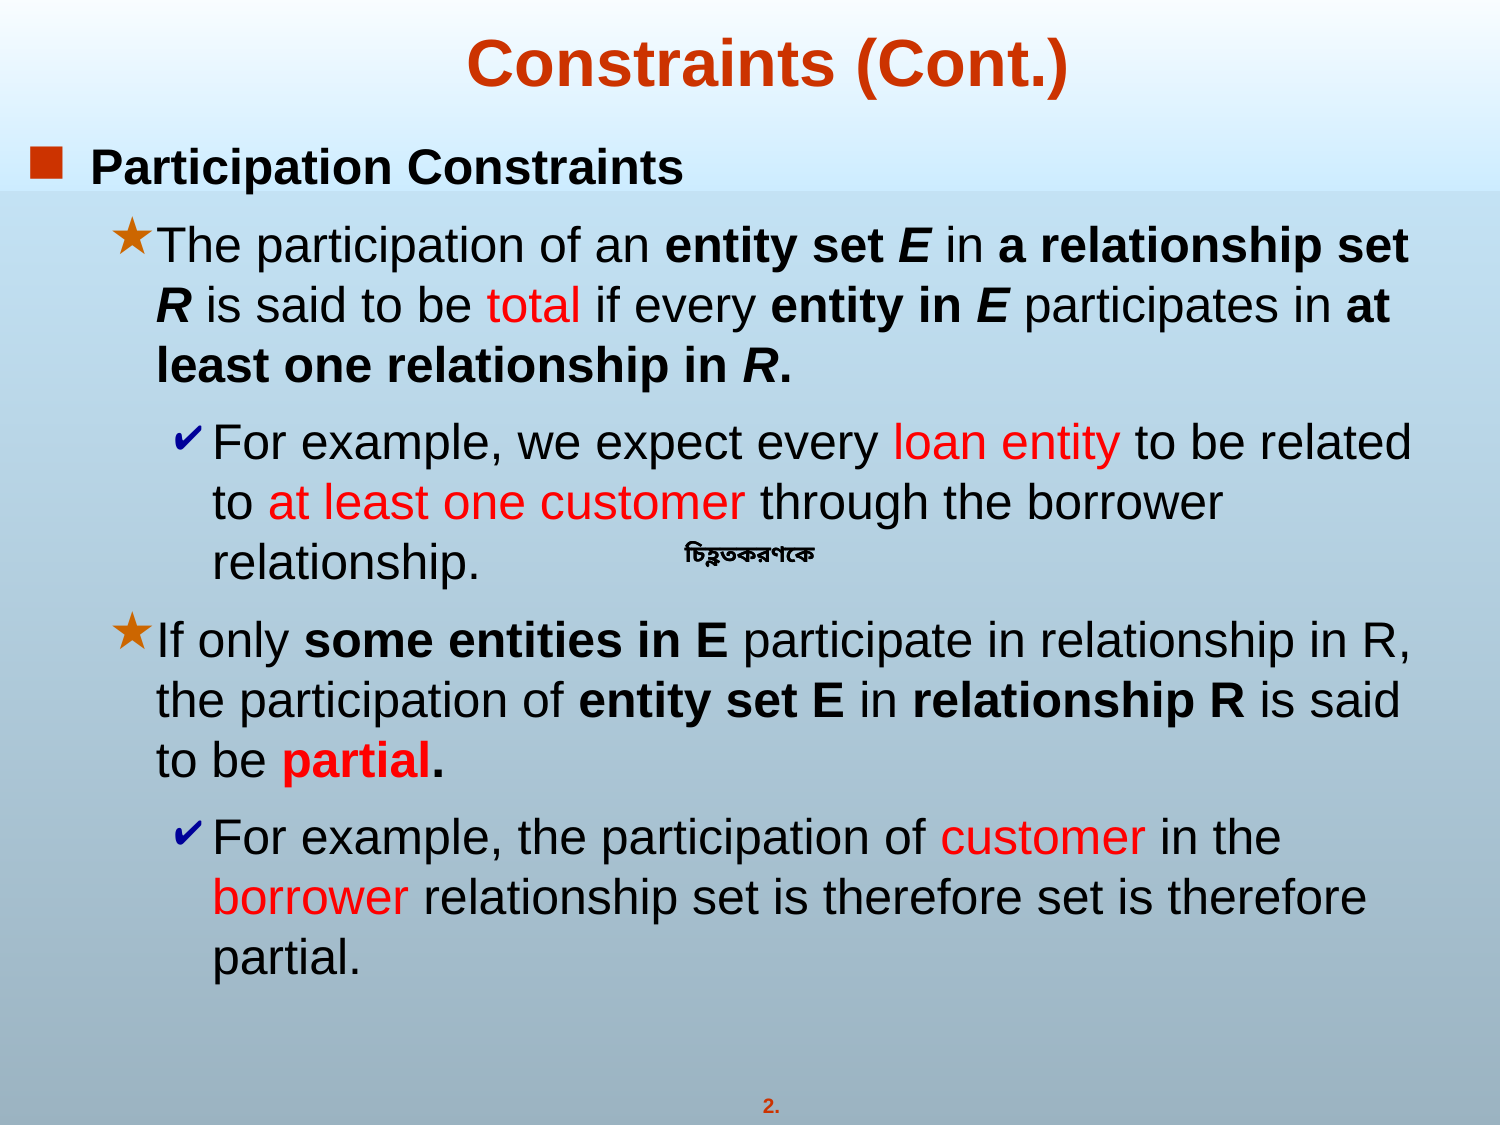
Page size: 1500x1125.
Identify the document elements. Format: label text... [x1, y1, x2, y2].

title Constraints (Cont.) [106, 7, 1432, 108]
list Participation Constraints The participation of an entity set E in a relationship set R is said to be total if every entity in E participates in at least one relationship in R. For example, we expect every loan entity to be related to at least one customer through the borrower relationship. If only some entities in E participate in relationship in R, the participation of entity set E in relationship R is said to be partial. For example, the participation of customer in the borrower relationship set is therefore set is therefore partial. [19, 127, 1452, 1066]
text_box চিহ্ণতকরণকে [374, 531, 1125, 575]
